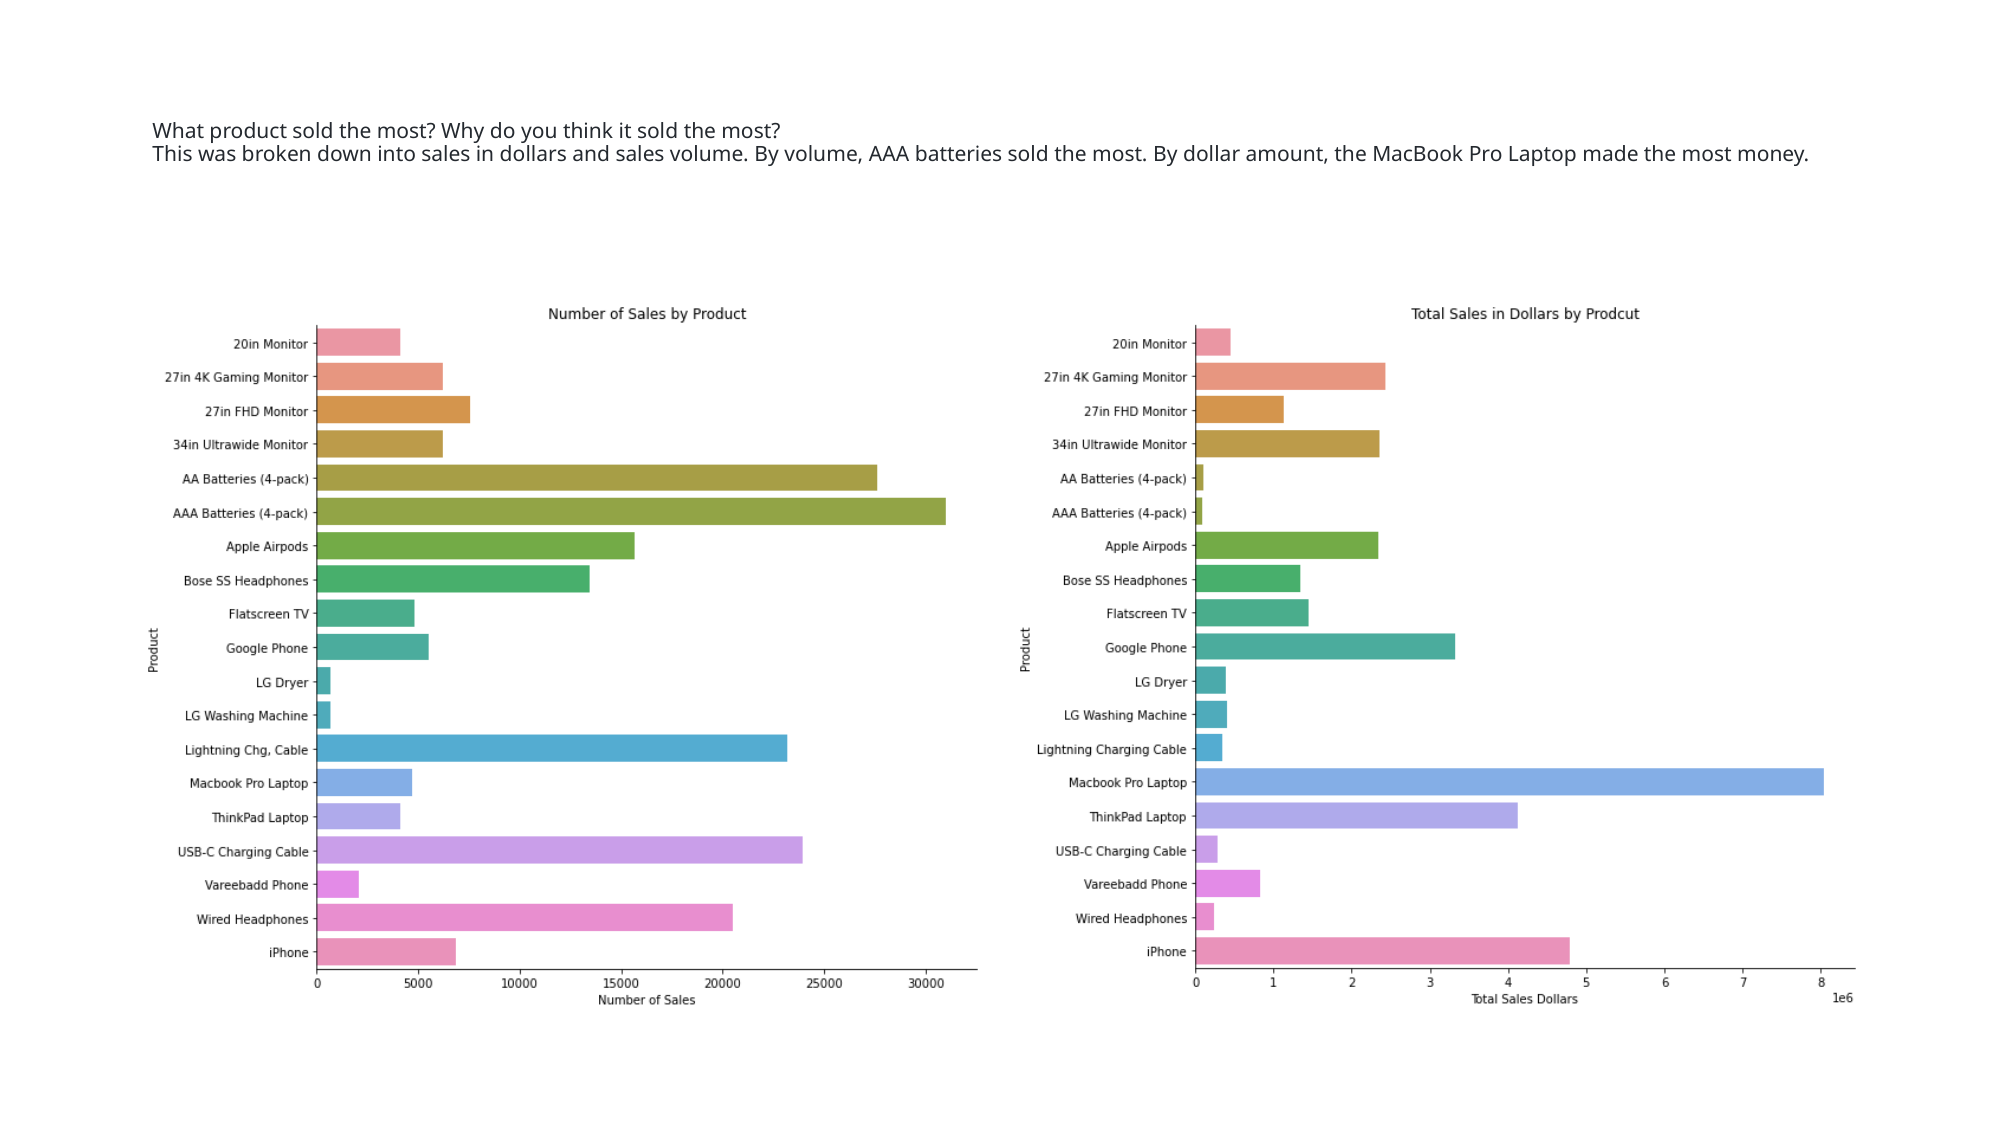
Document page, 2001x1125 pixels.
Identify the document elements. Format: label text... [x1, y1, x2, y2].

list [140, 299, 985, 1014]
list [1012, 299, 1863, 1013]
title What product sold the most? Why do you think it sold the most? This was broken down into sales in dollars and sales volume. By volume, AAA batteries sold the most. By dollar amount, the MacBook Pro Laptop made the most money. [137, 59, 1863, 278]
